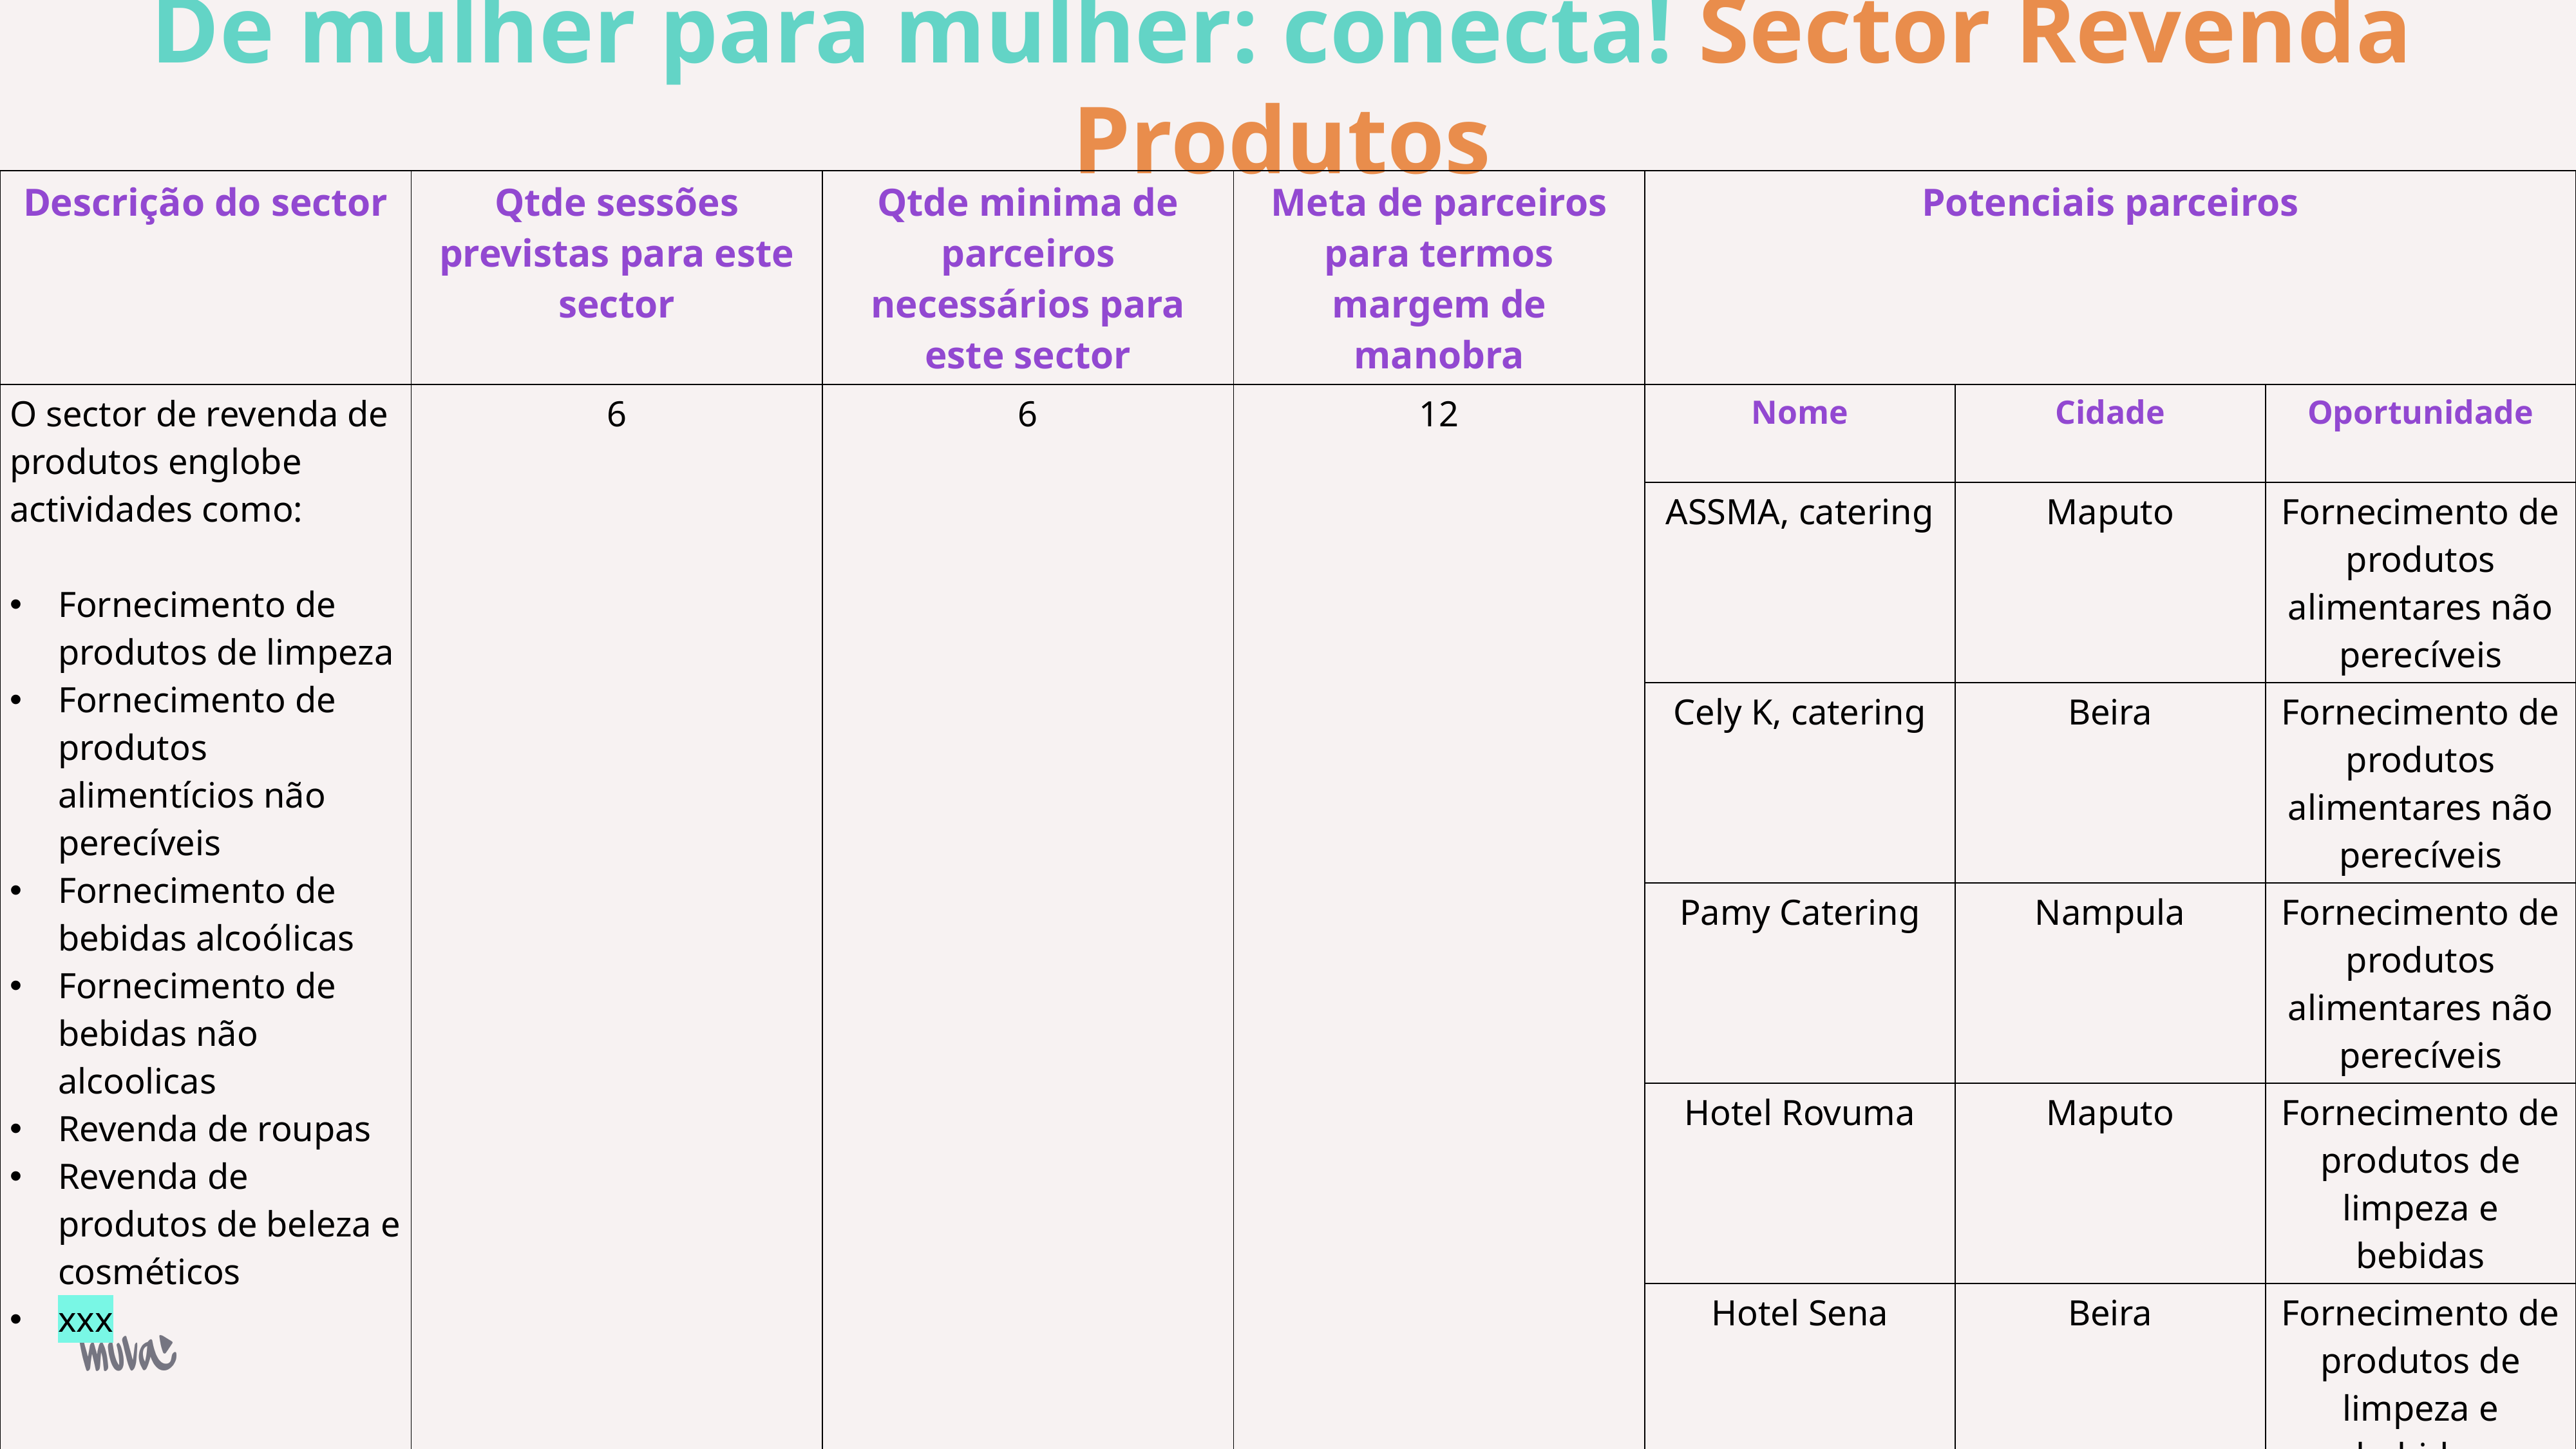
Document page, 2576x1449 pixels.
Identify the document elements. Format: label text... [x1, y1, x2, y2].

table_cell Fornecimento de produtos de limpeza e bebidas [2266, 1284, 2575, 1449]
table_cell Cely K, catering [1645, 683, 1955, 882]
table_header Potenciais parceiros [1645, 171, 2575, 384]
table_cell Maputo [1956, 483, 2265, 682]
table_cell Beira [1956, 1284, 2265, 1449]
table_cell ASSMA, catering [1645, 483, 1955, 682]
table_cell Nampula [1956, 884, 2265, 1083]
title De mulher para mulher: conecta! Sector Revenda Produtos [0, 2, 2576, 160]
table_header Descrição do sector [1, 171, 411, 384]
table_cell Pamy Catering [1645, 884, 1955, 1083]
table_cell Beira [1956, 683, 2265, 882]
table_cell Fornecimento de produtos alimentares não perecíveis [2266, 483, 2575, 682]
table_cell Oportunidade [2266, 385, 2575, 482]
table_header Qtde minima de parceiros necessários para este sector [823, 171, 1233, 384]
table_header Qtde sessões previstas para este sector [412, 171, 822, 384]
table_cell Nome [1645, 385, 1955, 482]
table_cell Hotel Sena [1645, 1284, 1955, 1449]
table_cell 6 [823, 385, 1233, 1449]
table_header Meta de parceiros para termos margem de manobra [1234, 171, 1644, 384]
table_cell 12 [1234, 385, 1644, 1449]
table_cell O sector de revenda de produtos englobe actividades como: Fornecimento de produtos de limpeza Fornecimento de produtos alimentícios não perecíveis Fornecimento de bebidas alcoólicas Fornecimento de bebidas não alcoolicas Revenda de roupas Revenda de produtos de beleza e cosméticos xxx [1, 385, 411, 1449]
table_cell Fornecimento de produtos alimentares não perecíveis [2266, 884, 2575, 1083]
table_cell 6 [412, 385, 822, 1449]
table_cell Fornecimento de produtos de limpeza e bebidas [2266, 1084, 2575, 1283]
table_cell Maputo [1956, 1084, 2265, 1283]
table_cell Hotel Rovuma [1645, 1084, 1955, 1283]
table_cell Fornecimento de produtos alimentares não perecíveis [2266, 683, 2575, 882]
table_cell Cidade [1956, 385, 2265, 482]
